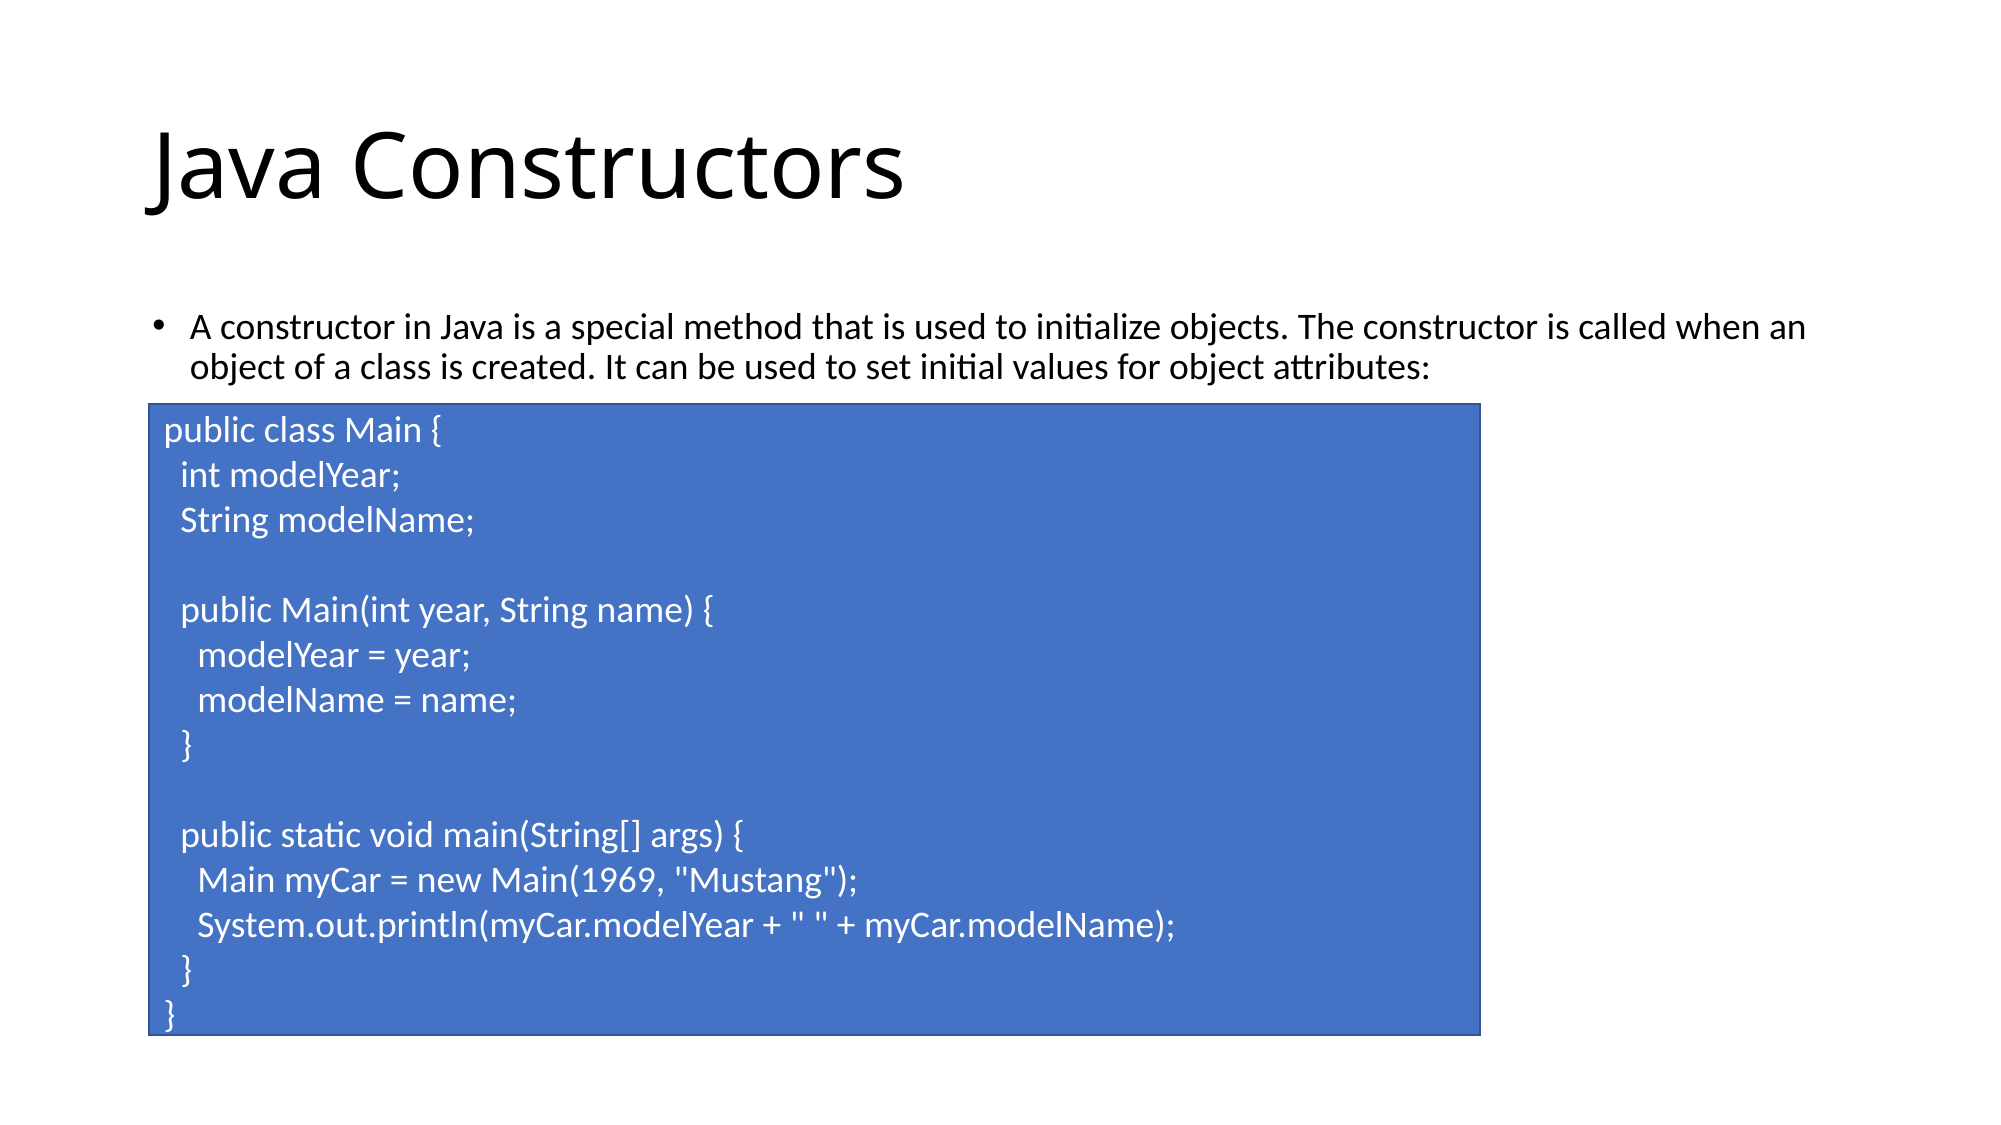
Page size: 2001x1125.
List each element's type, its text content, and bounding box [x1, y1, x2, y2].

text_box public class Main { int modelYear; String modelName; public Main(int year, String name) { modelYear = year; modelName = name; } public static void main(String[] args) { Main myCar = new Main(1969, "Mustang"); System.out.println(myCar.modelYear + " " + myCar.modelName); } } [148, 403, 1481, 1036]
title Java Constructors [137, 59, 1863, 278]
list A constructor in Java is a special method that is used to initialize objects. The constructor is called when an object of a class is created. It can be used to set initial values for object attributes: [137, 299, 1863, 1014]
